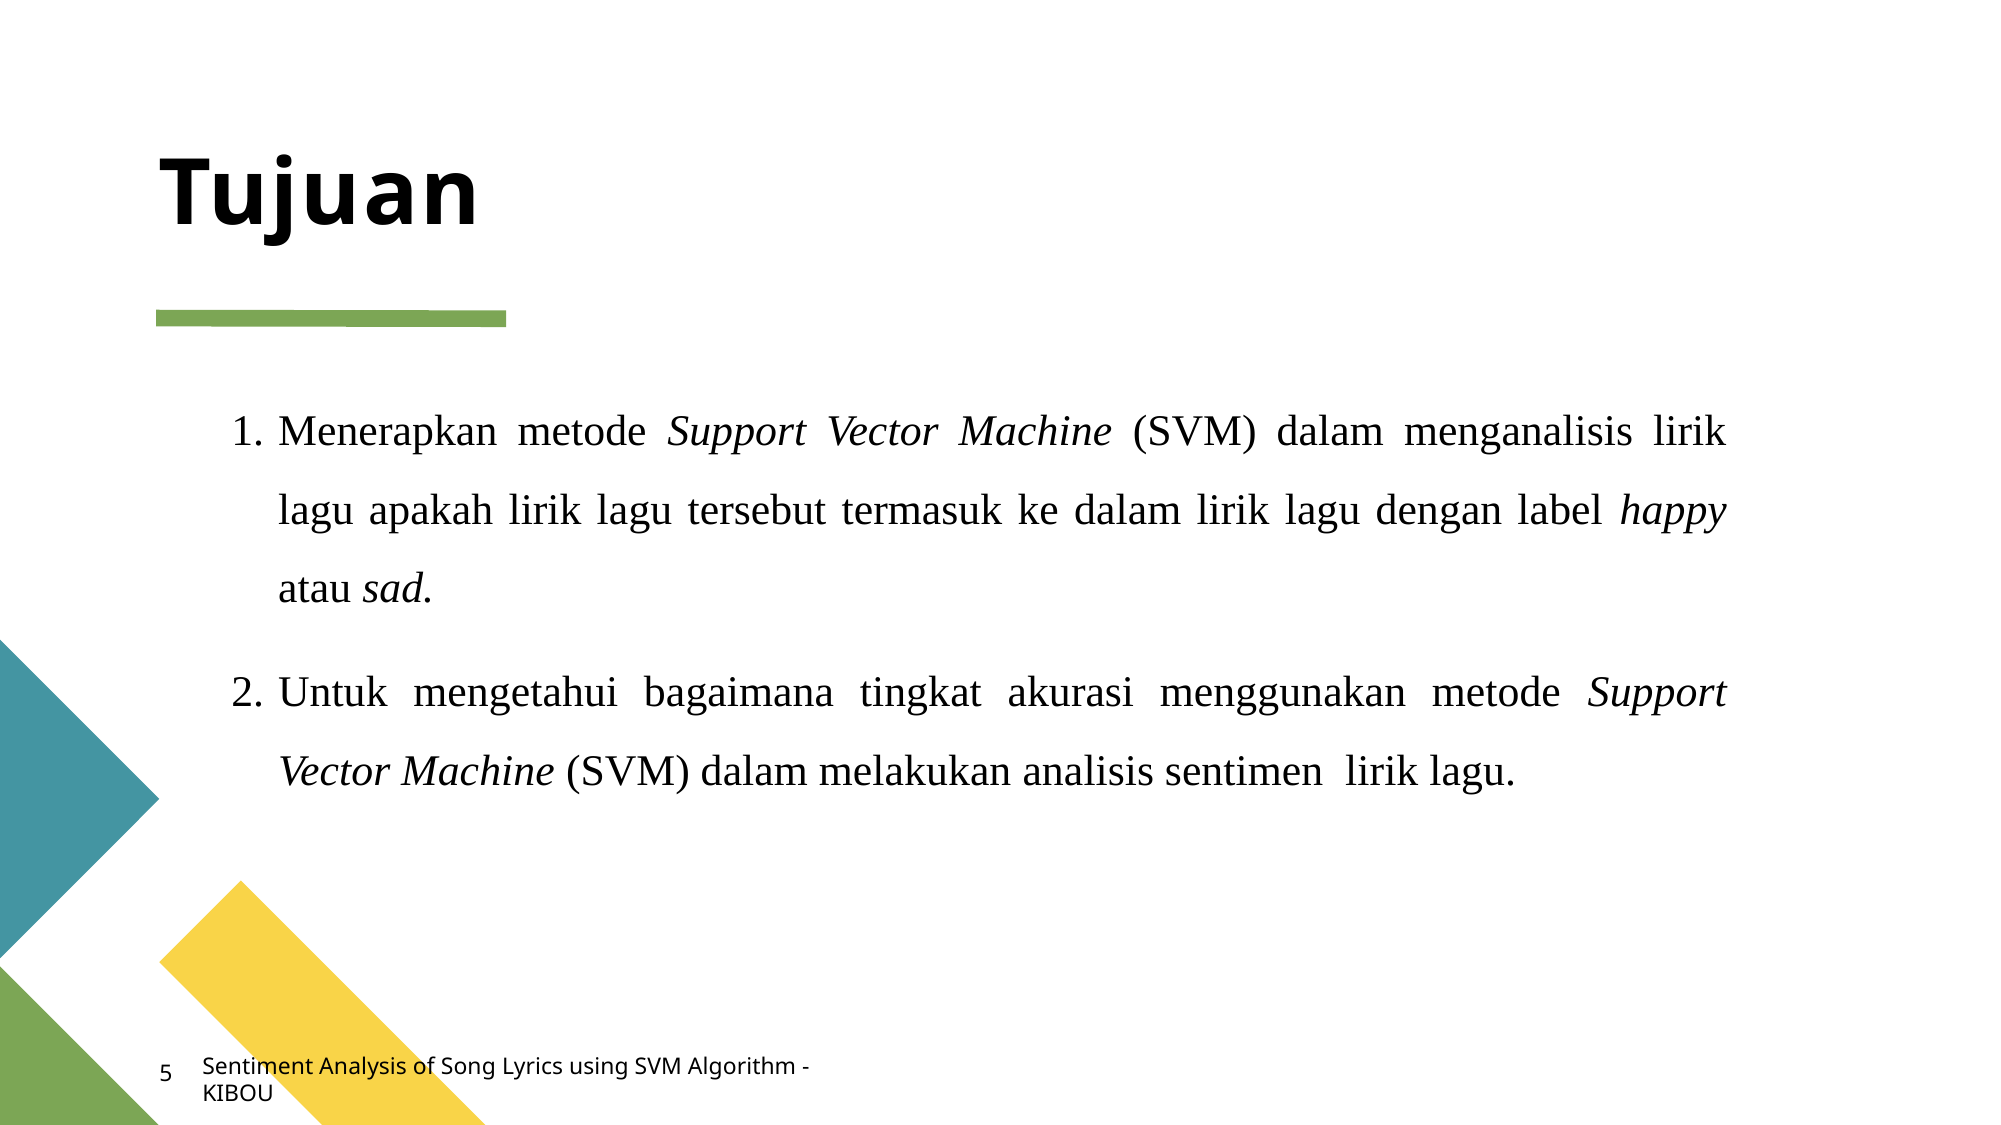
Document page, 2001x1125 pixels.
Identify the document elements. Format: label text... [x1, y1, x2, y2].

list Menerapkan metode Support Vector Machine (SVM) dalam menganalisis lirik lagu apakah lirik lagu tersebut termasuk ke dalam lirik lagu dengan label happy atau sad. Untuk mengetahui bagaimana tingkat akurasi menggunakan metode Support Vector Machine (SVM) dalam melakukan analisis sentimen lirik lagu. [156, 375, 1727, 919]
title Tujuan [158, 144, 969, 245]
footer Sentiment Analysis of Song Lyrics using SVM Algorithm - KIBOU [202, 1051, 864, 1108]
slide_number 5 [159, 1059, 202, 1100]
